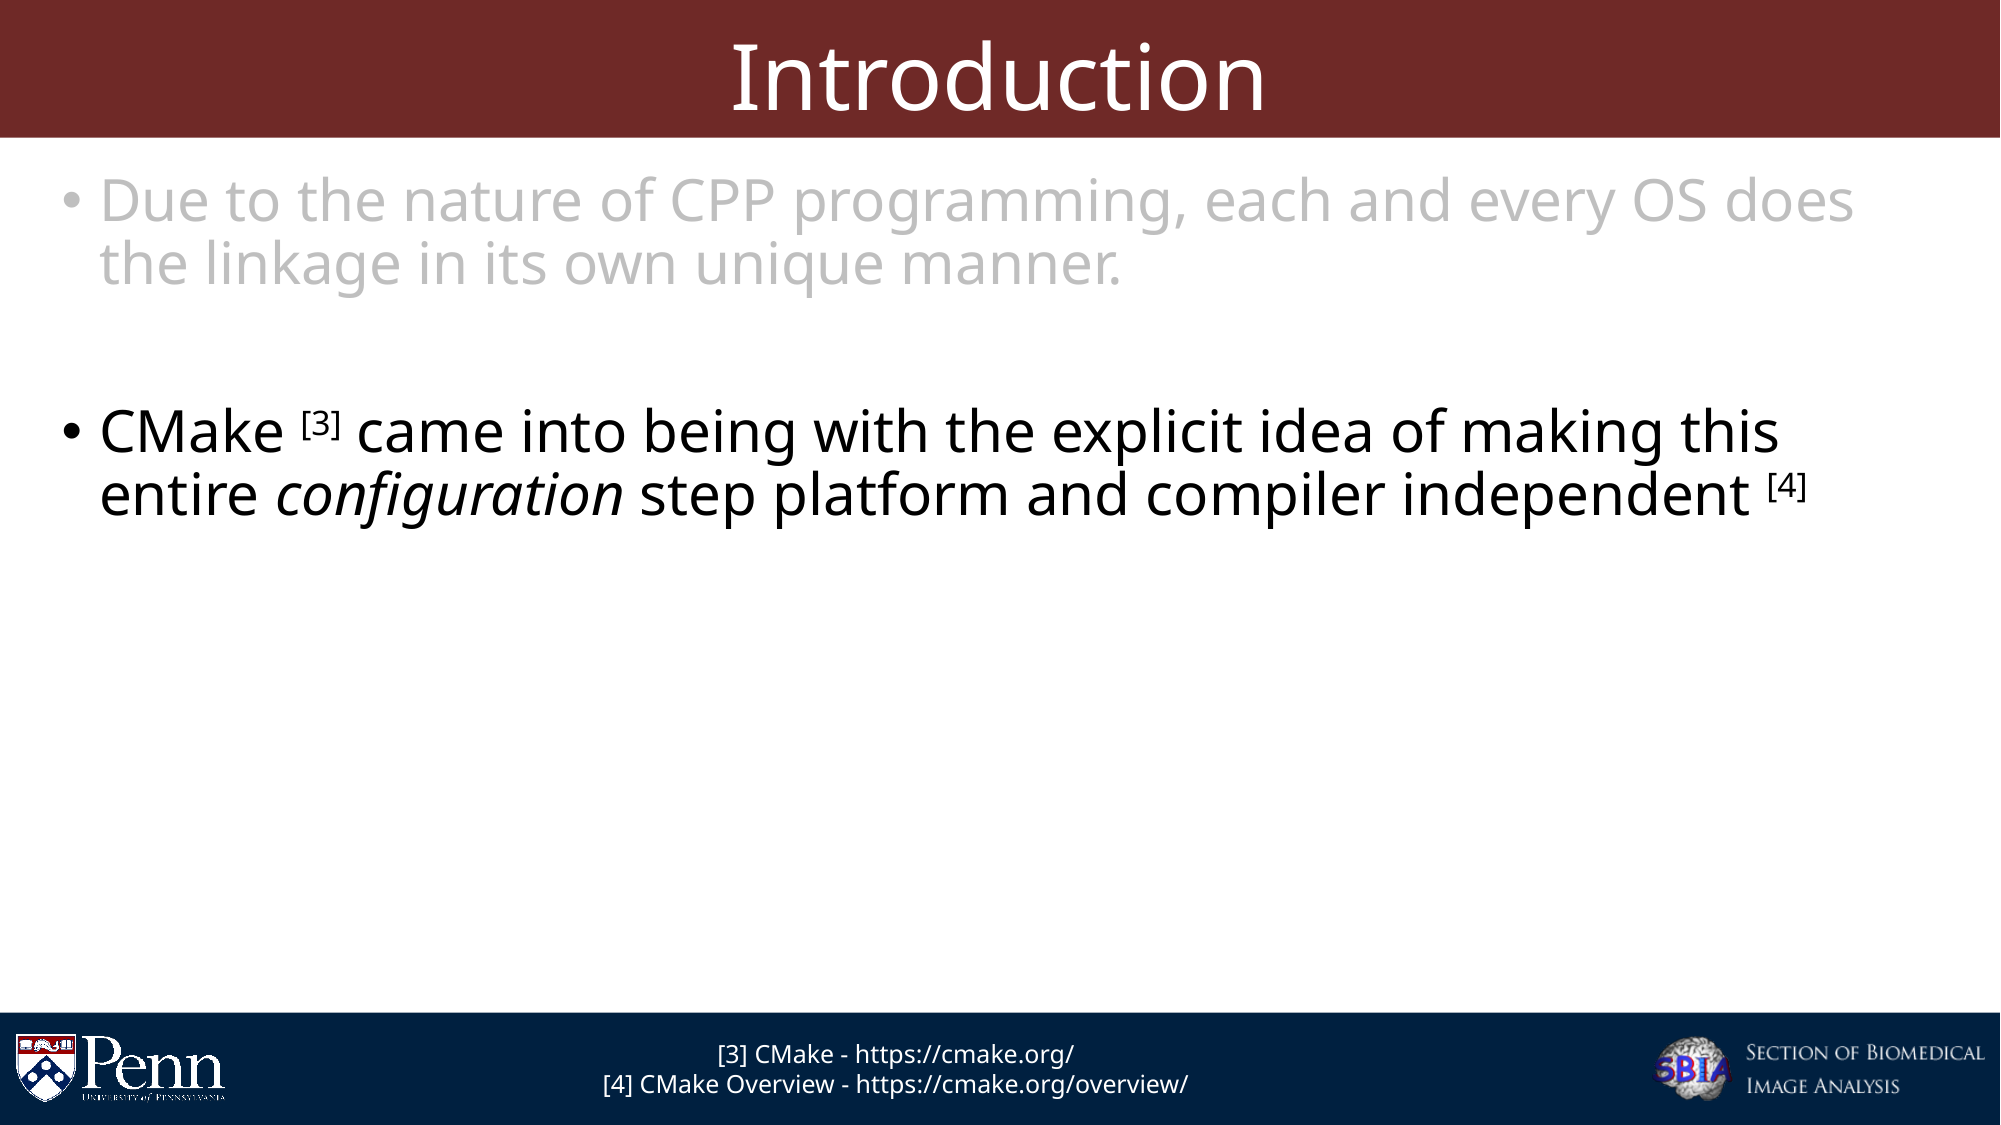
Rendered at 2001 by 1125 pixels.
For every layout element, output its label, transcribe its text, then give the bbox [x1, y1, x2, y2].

picture [1652, 1035, 1985, 1102]
picture [16, 1034, 225, 1103]
footer [3] CMake - https://cmake.org/ [4] CMake Overview - https://cmake.org/overview/ [241, 1038, 1551, 1099]
title Introduction [46, 0, 1954, 138]
list Due to the nature of CPP programming, each and every OS does the linkage in its own unique manner. CMake [3] came into being with the explicit idea of making this entire configuration step platform and compiler independent [4] [46, 164, 1954, 988]
